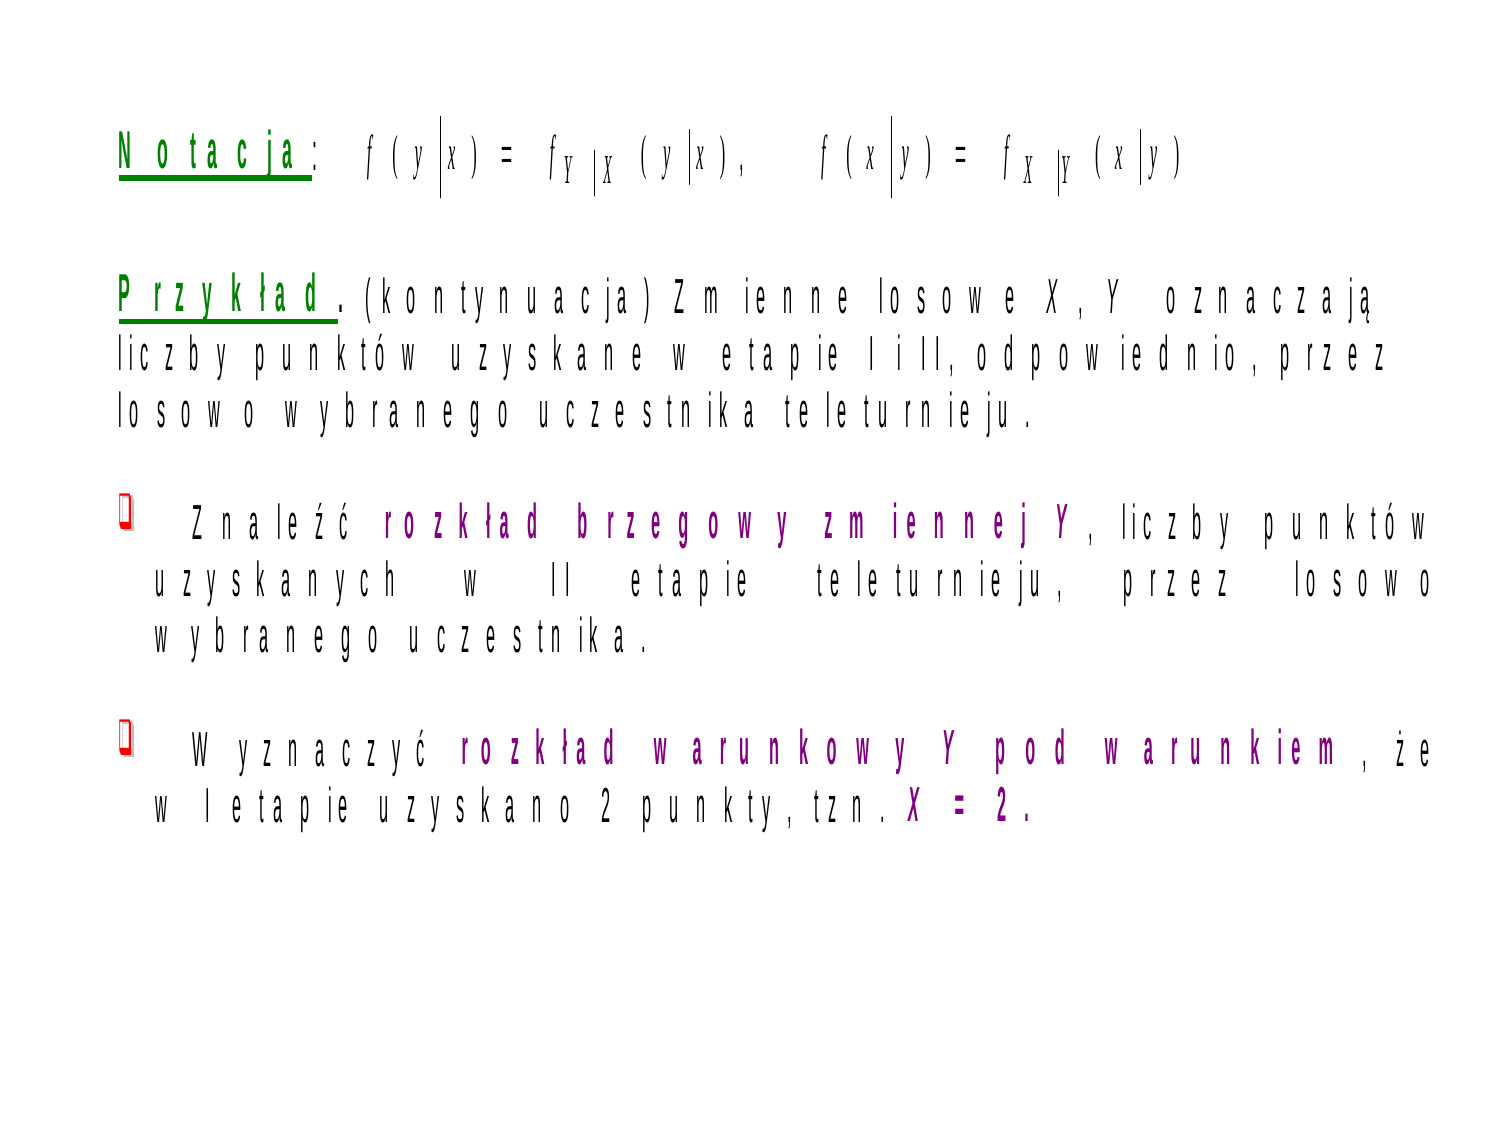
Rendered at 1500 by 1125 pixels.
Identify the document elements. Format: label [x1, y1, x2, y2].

text_box [118, 111, 1449, 1050]
